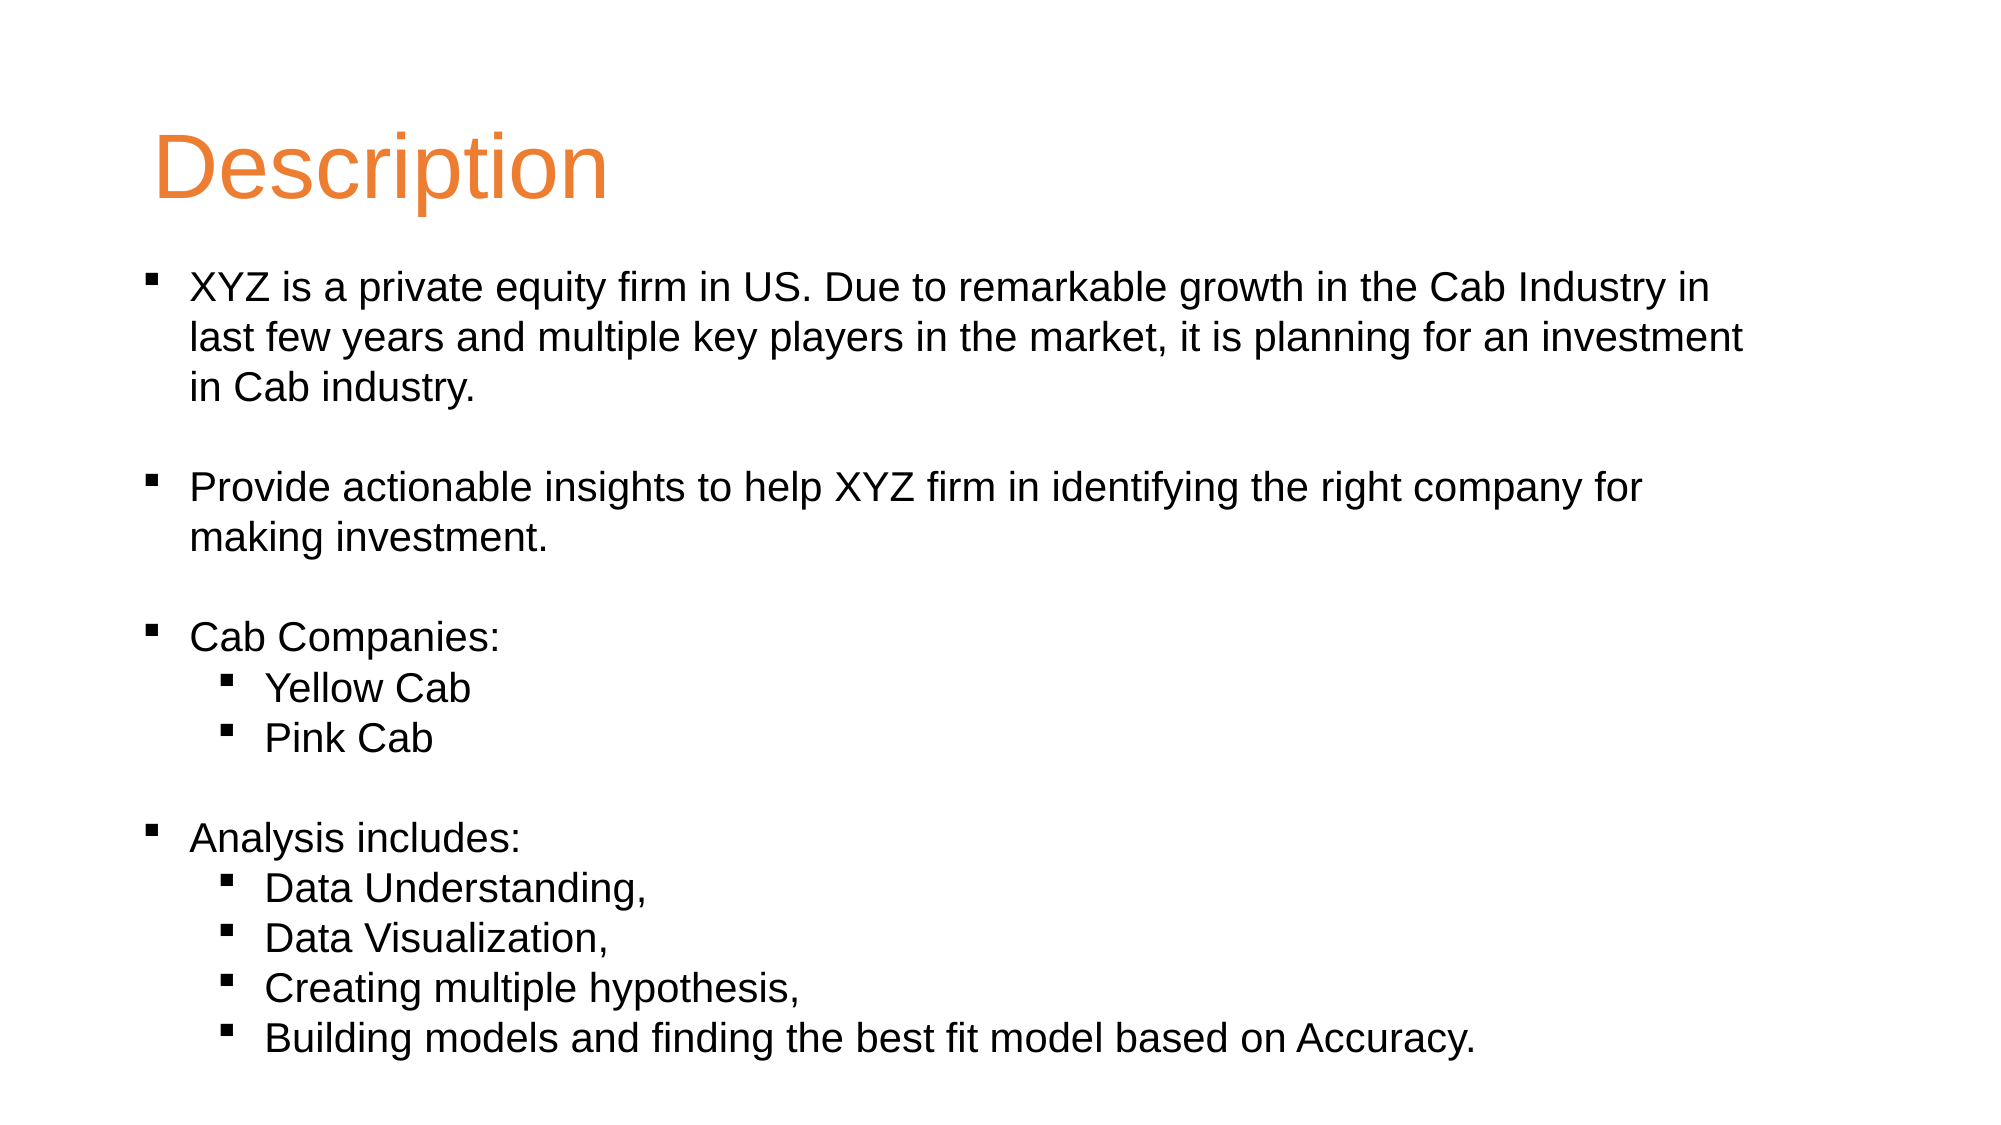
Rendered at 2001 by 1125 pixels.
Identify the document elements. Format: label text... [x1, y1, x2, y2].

text_box XYZ is a private equity firm in US. Due to remarkable growth in the Cab Industry in last few years and multiple key players in the market, it is planning for an investment in Cab industry. Provide actionable insights to help XYZ firm in identifying the right company for making investment. Cab Companies: Yellow Cab Pink Cab Analysis includes: Data Understanding, Data Visualization, Creating multiple hypothesis, Building models and finding the best fit model based on Accuracy. [127, 252, 1794, 1068]
title Description [137, 59, 1863, 278]
